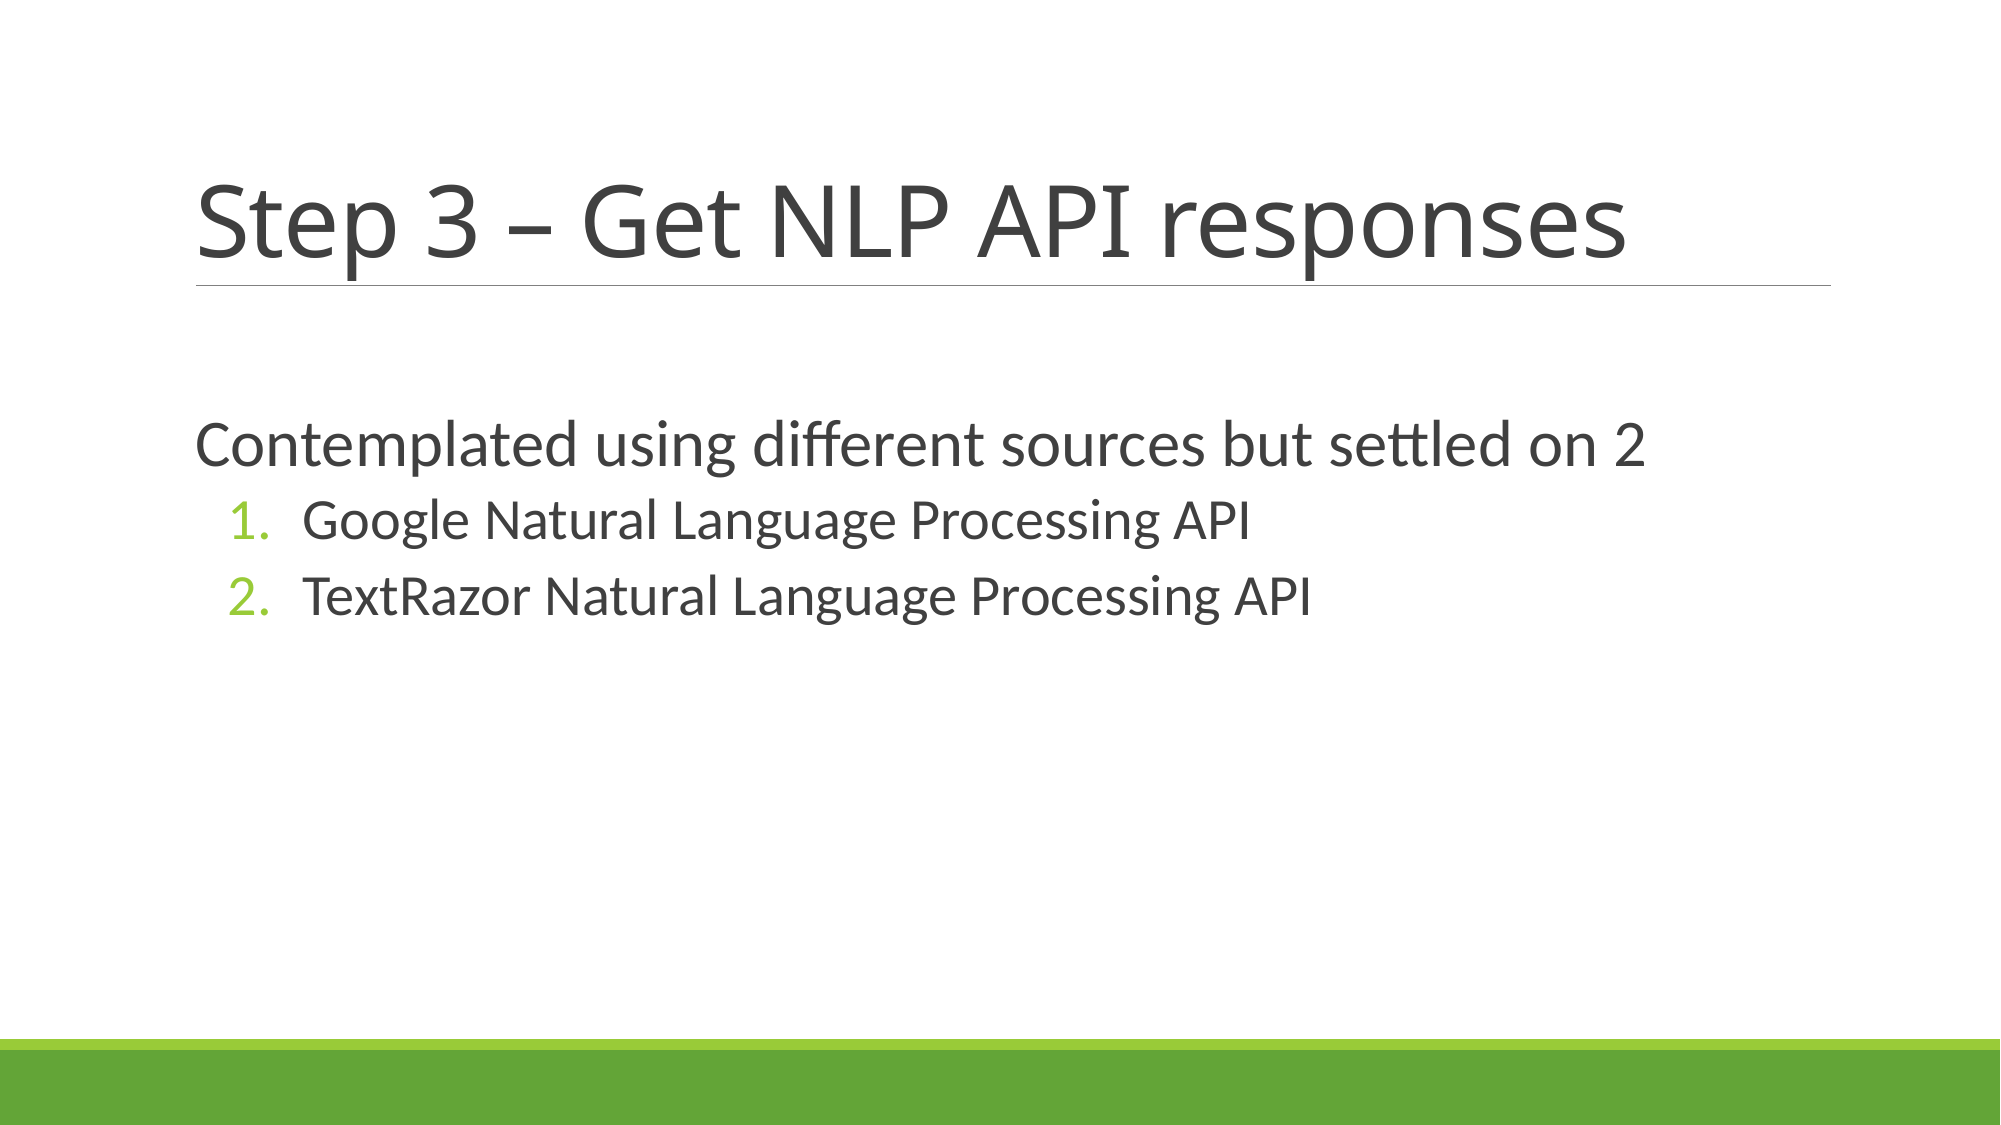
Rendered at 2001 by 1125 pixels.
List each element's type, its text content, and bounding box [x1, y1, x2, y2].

title Step 3 – Get NLP API responses [180, 47, 1830, 285]
list Contemplated using different sources but settled on 2 Google Natural Language Processing API TextRazor Natural Language Processing API [180, 302, 1830, 963]
